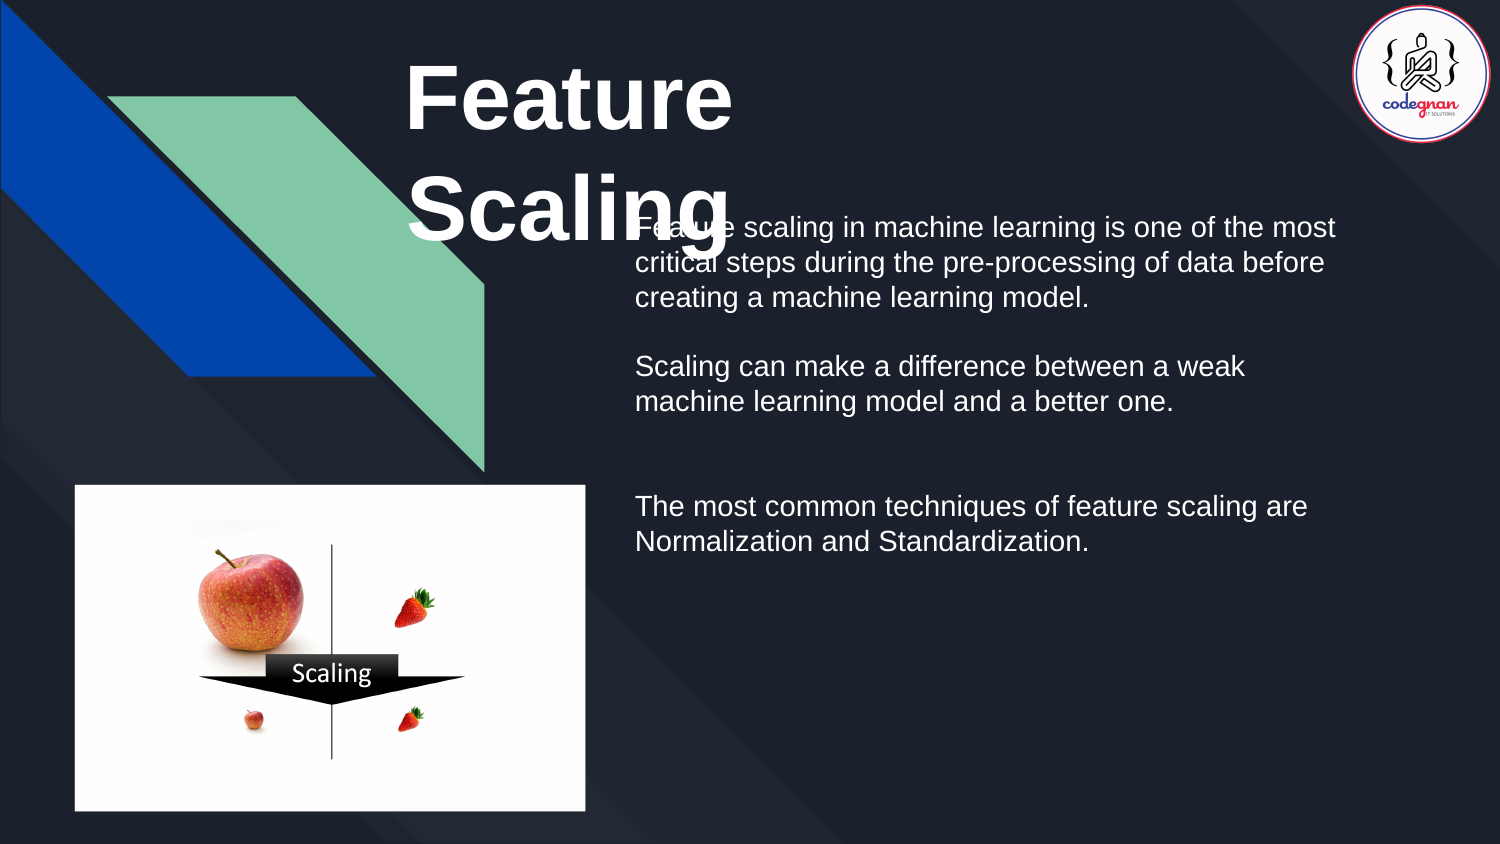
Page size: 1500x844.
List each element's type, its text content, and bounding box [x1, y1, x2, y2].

picture [1344, 0, 1500, 155]
text_box Feature scaling in machine learning is one of the most critical steps during the pre-processing of data before creating a machine learning model. Scaling can make a difference between a weak machine learning model and a better one. The most common techniques of feature scaling are Normalization and Standardization. [619, 200, 1370, 565]
picture [74, 484, 586, 812]
text_box Feature Scaling [262, 30, 877, 266]
